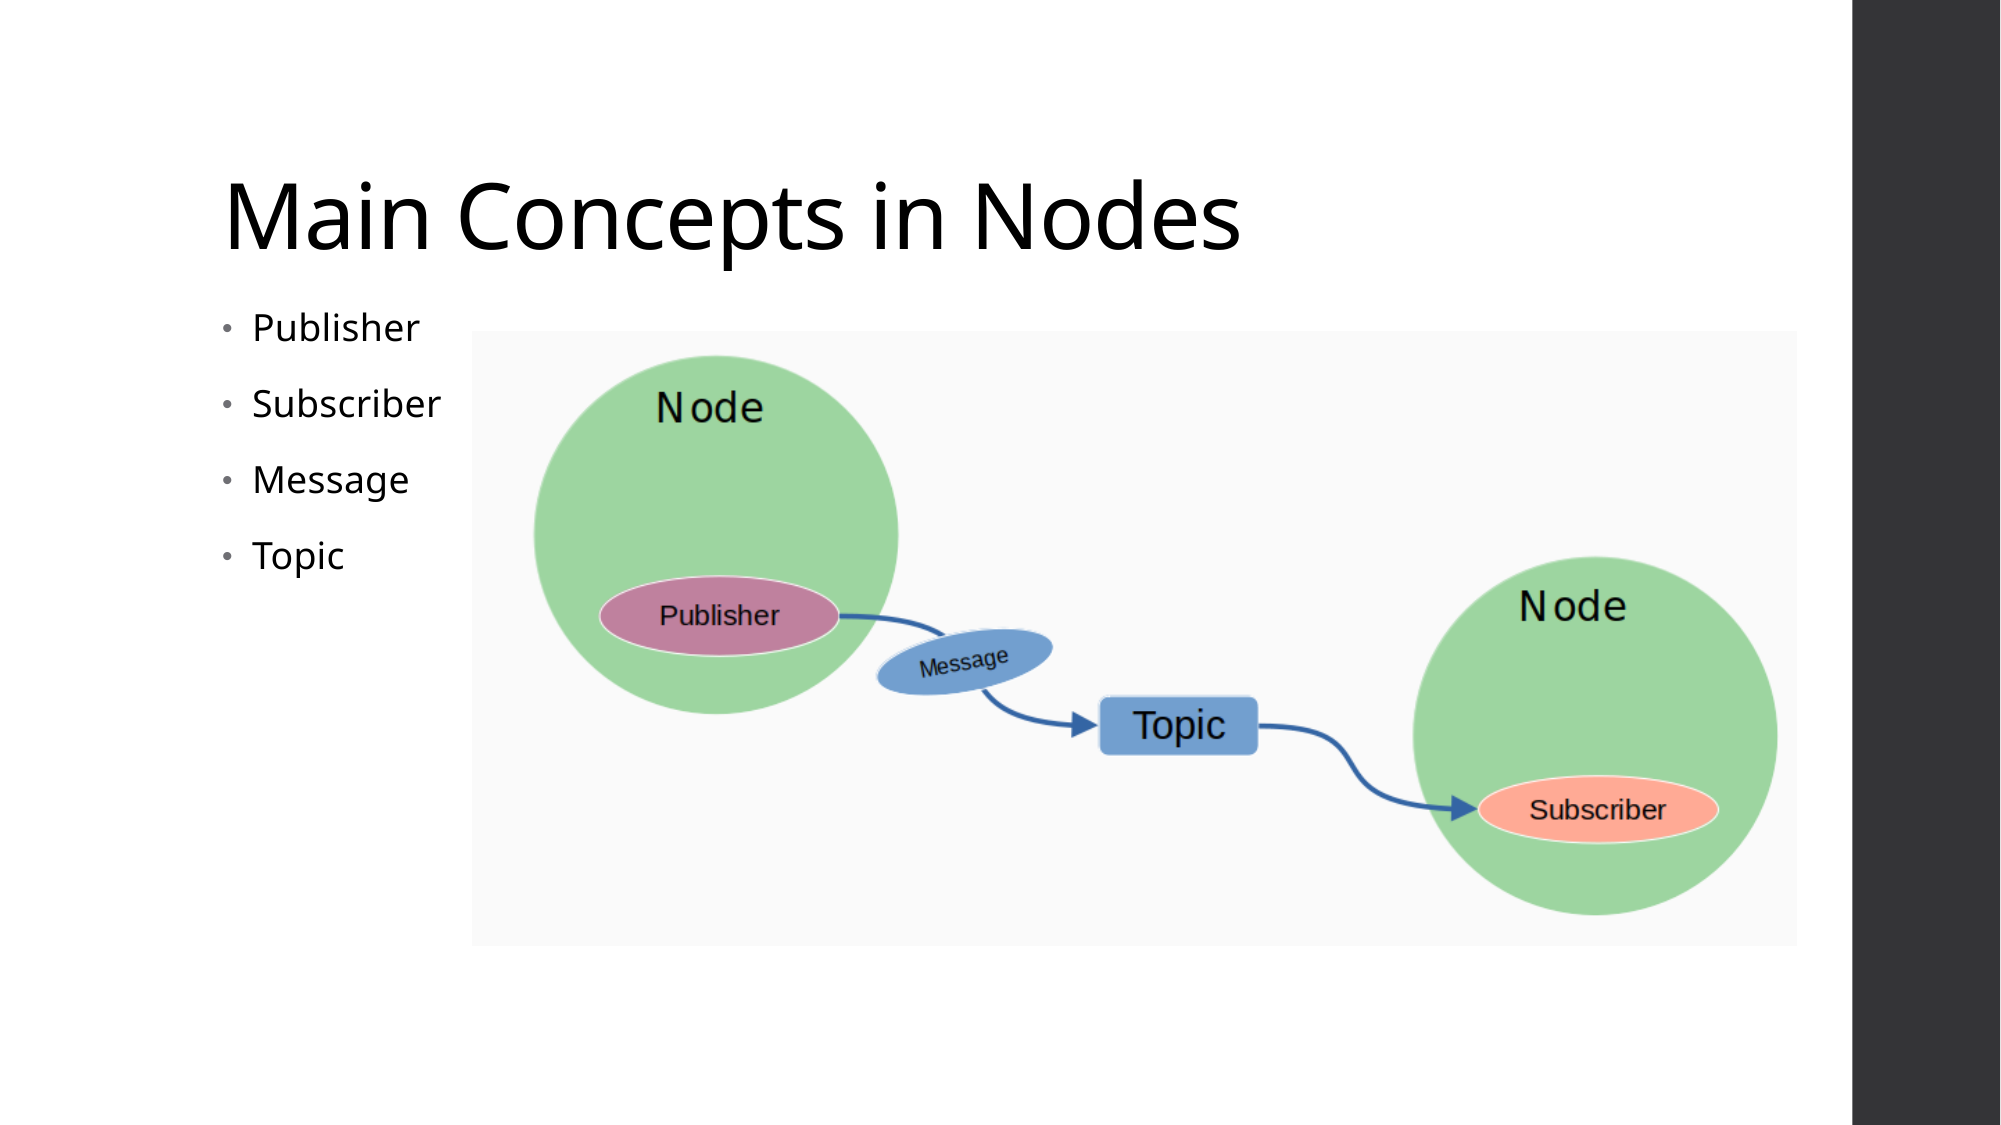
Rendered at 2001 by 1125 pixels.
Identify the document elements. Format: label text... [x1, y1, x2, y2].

title Main Concepts in Nodes [206, 60, 1797, 278]
picture [471, 330, 1798, 947]
list Publisher Subscriber Message Topic [206, 299, 546, 1014]
